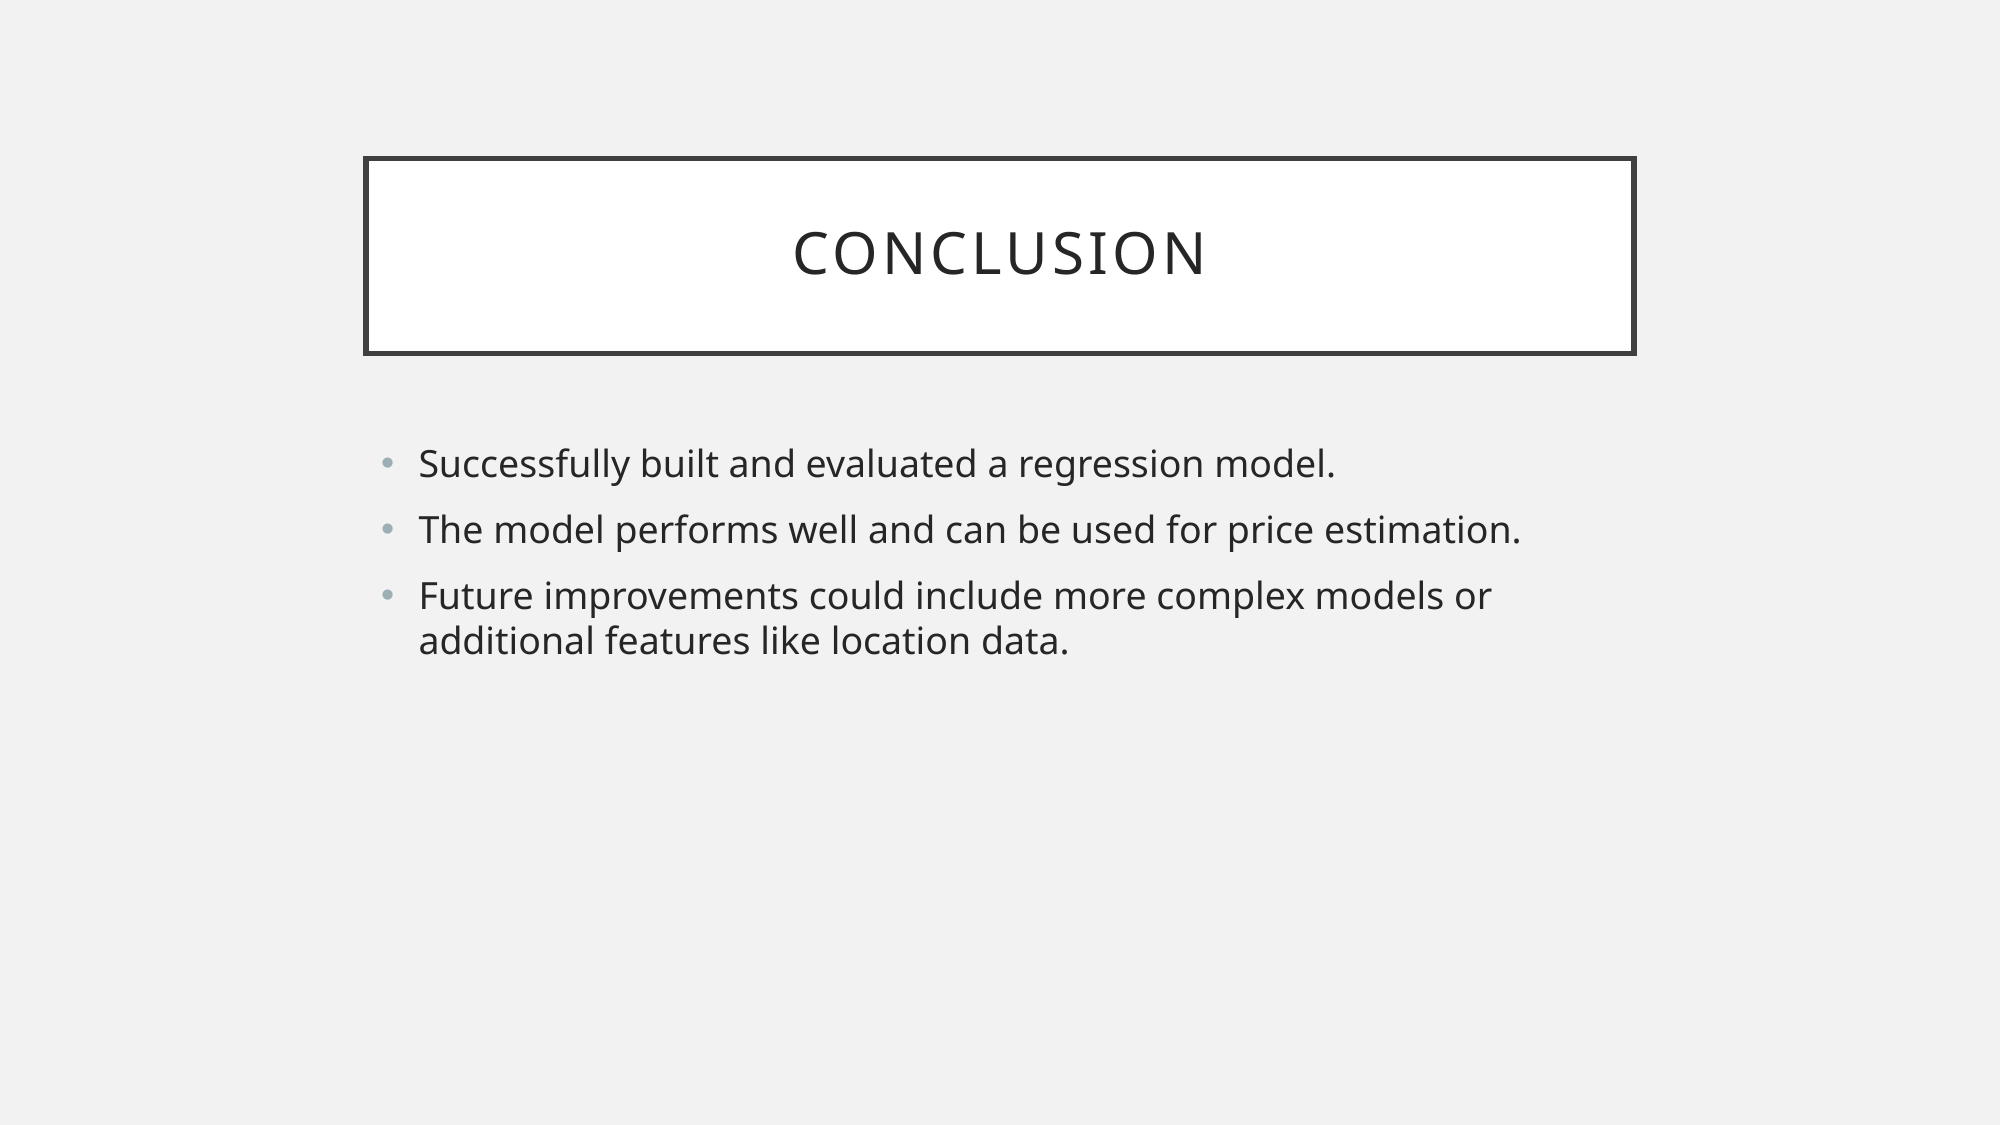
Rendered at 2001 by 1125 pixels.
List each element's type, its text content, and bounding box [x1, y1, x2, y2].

title Conclusion [363, 156, 1637, 356]
list Successfully built and evaluated a regression model. The model performs well and can be used for price estimation. Future improvements could include more complex models or additional features like location data. [366, 432, 1634, 942]
